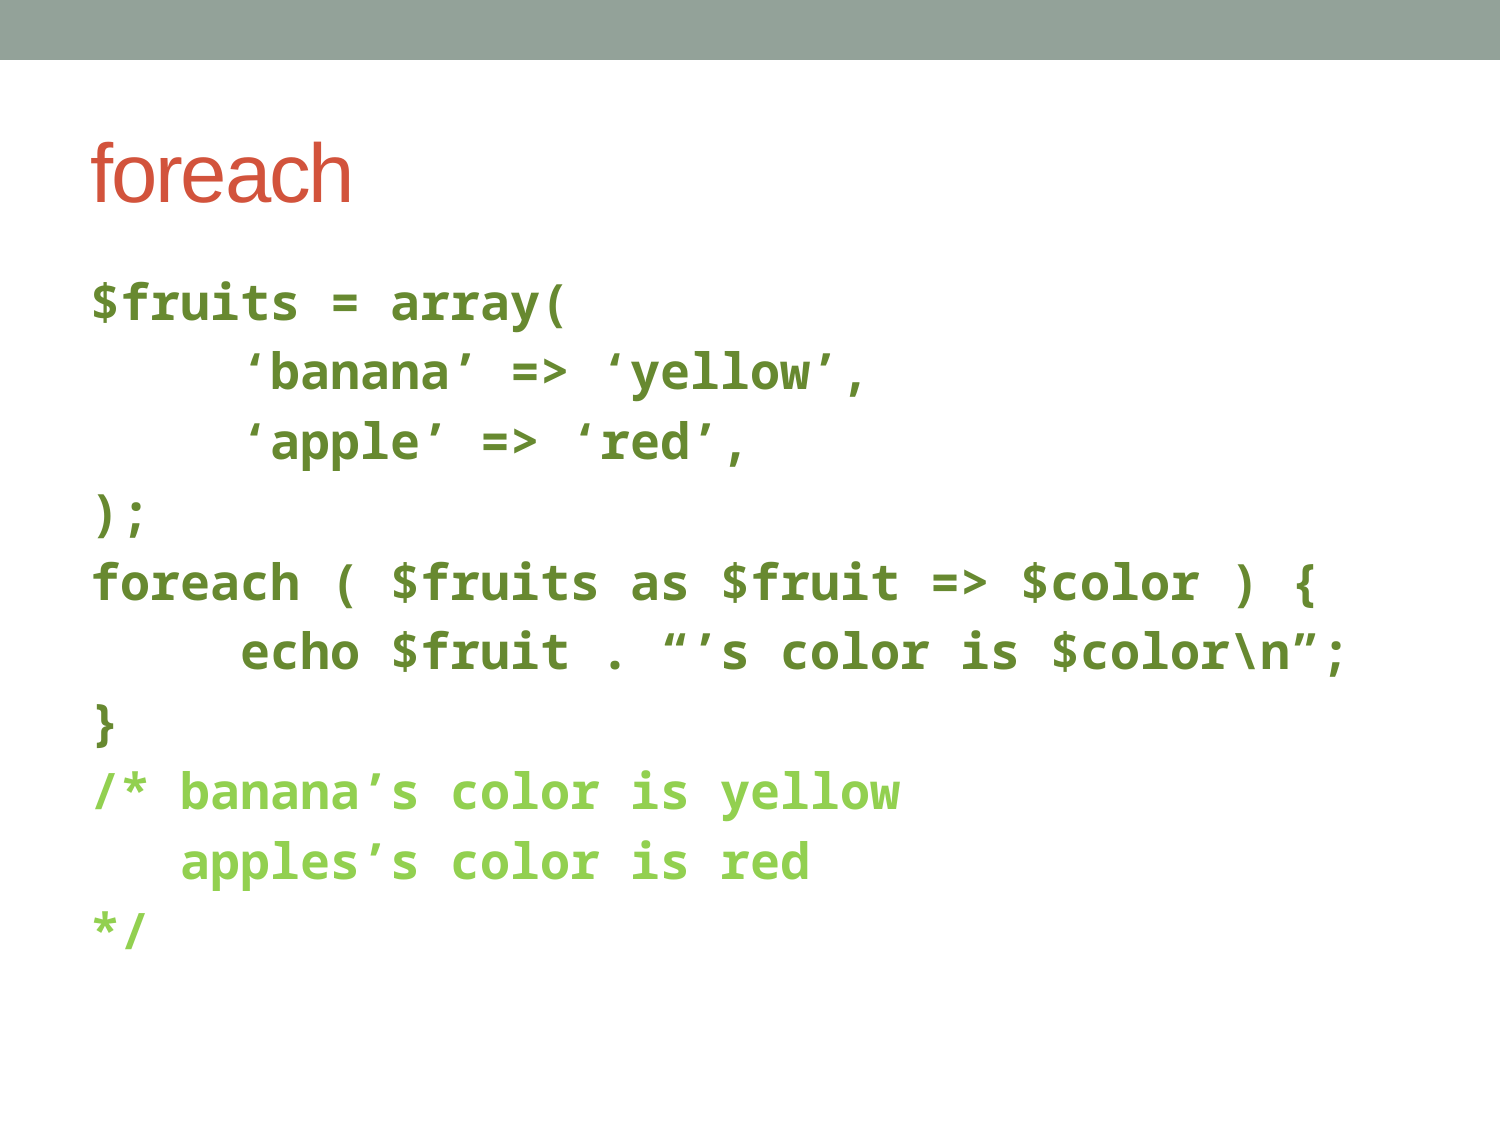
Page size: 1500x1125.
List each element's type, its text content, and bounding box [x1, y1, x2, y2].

title foreach [75, 87, 1425, 250]
list $fruits = array( ‘banana’ => ‘yellow’, ‘apple’ => ‘red’, ); foreach ( $fruits as $fruit => $color ) { echo $fruit . “’s color is $color\n”; } /* banana’s color is yellow apples’s color is red */ [75, 262, 1425, 1063]
